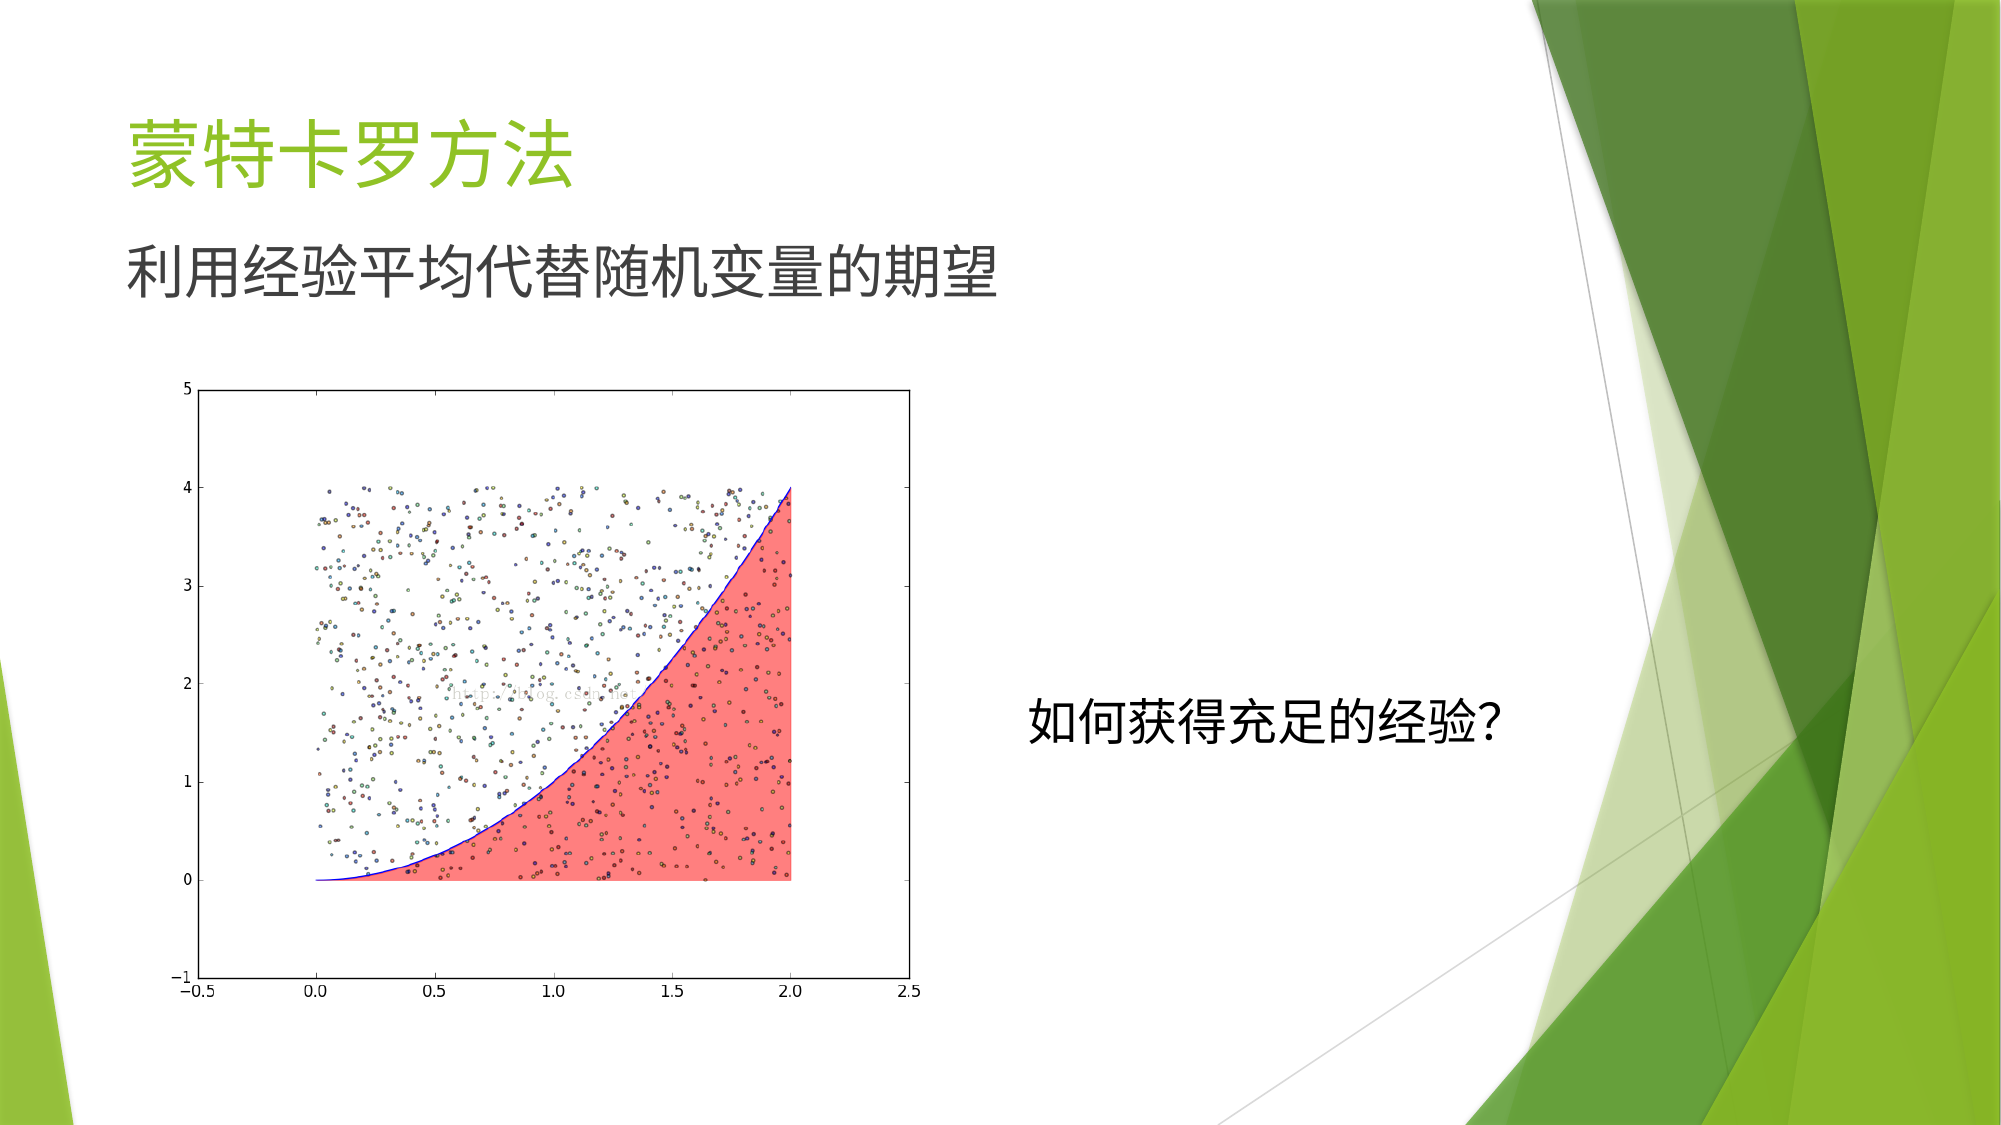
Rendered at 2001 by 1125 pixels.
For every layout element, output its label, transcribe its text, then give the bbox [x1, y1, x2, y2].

text_box 如何获得充足的经验？ [1012, 683, 1702, 758]
picture [82, 315, 1001, 1052]
title 蒙特卡罗方法 [111, 99, 1522, 227]
list 利用经验平均代替随机变量的期望 [111, 227, 1522, 992]
